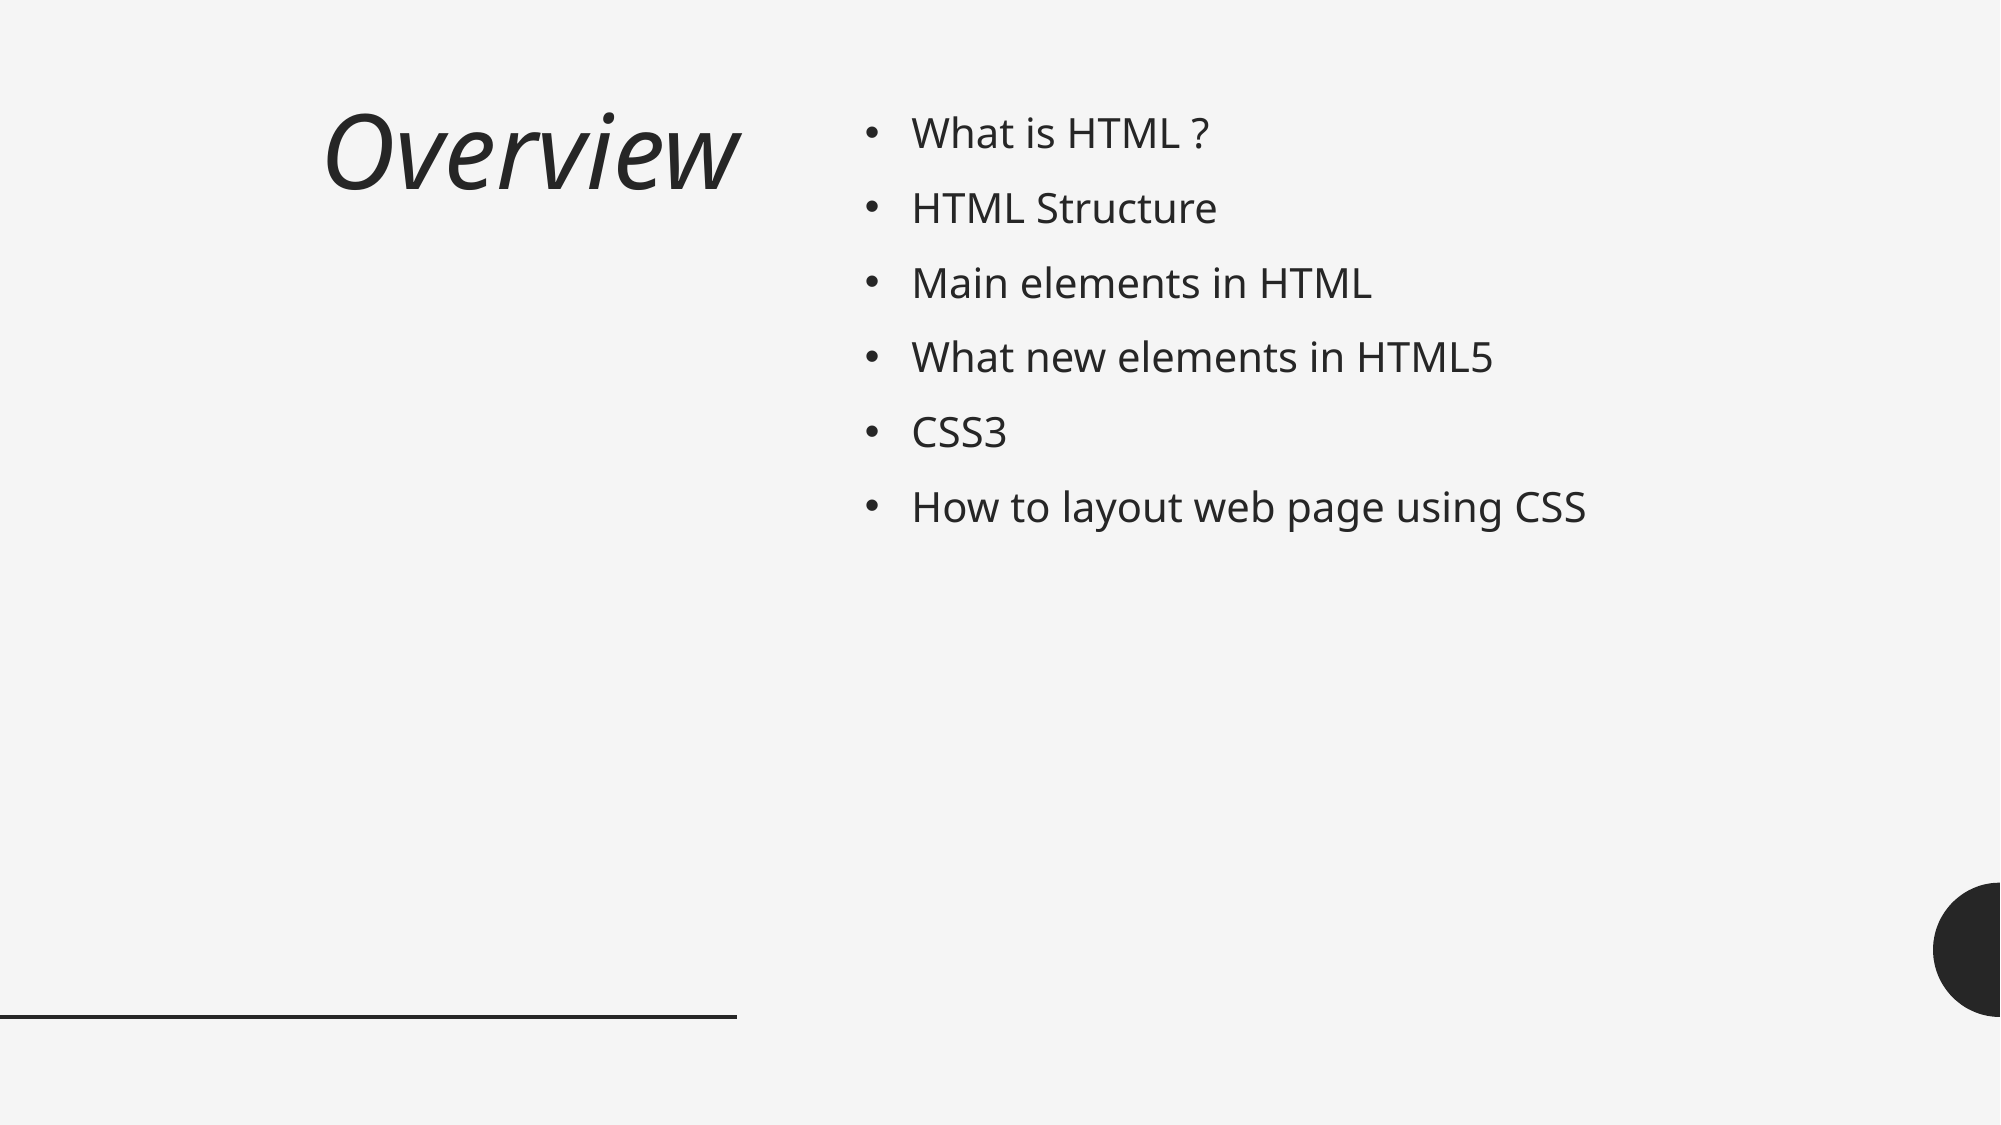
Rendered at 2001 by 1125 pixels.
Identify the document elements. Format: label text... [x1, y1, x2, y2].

title Overview [125, 91, 754, 905]
list What is HTML ? HTML Structure Main elements in HTML What new elements in HTML5 CSS3 How to layout web page using CSS [849, 93, 1875, 1022]
